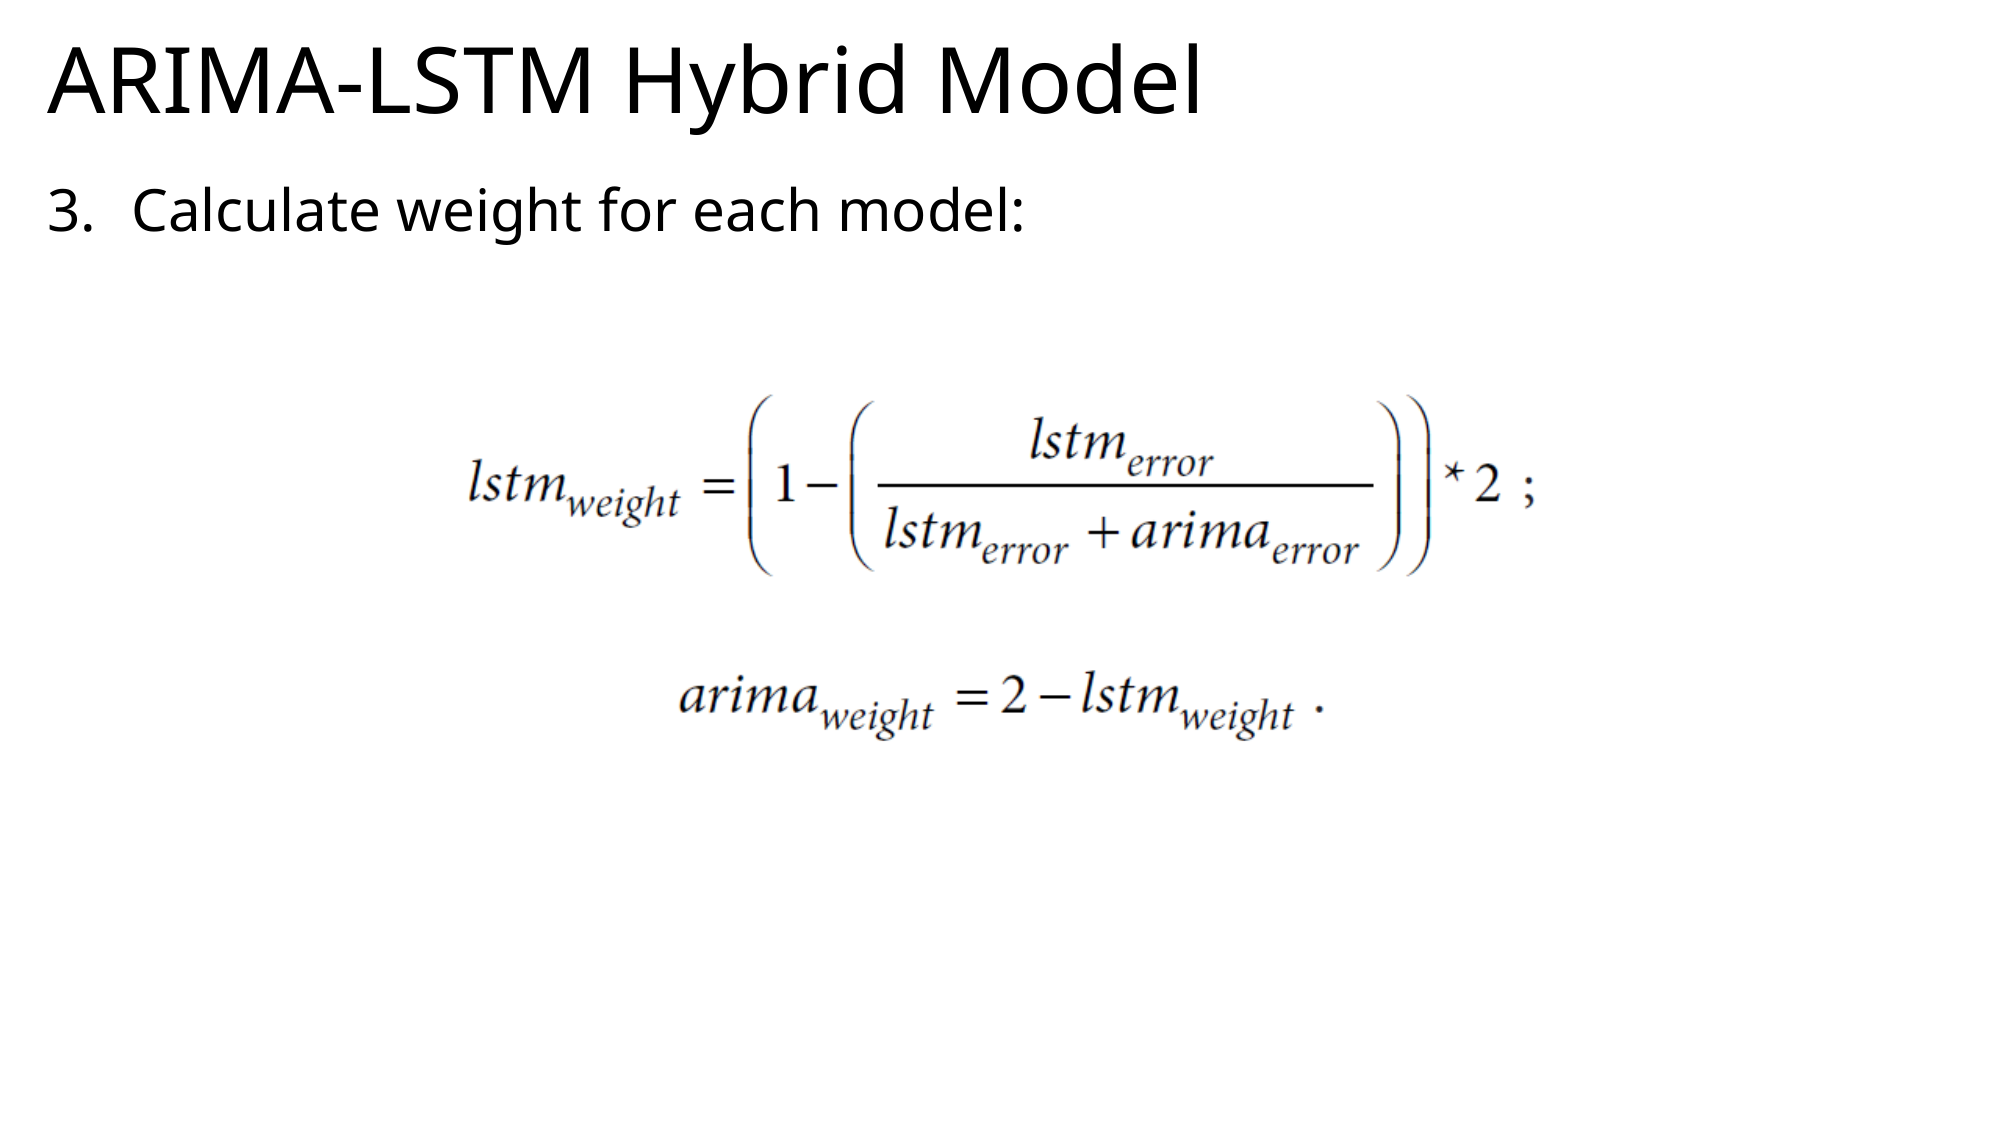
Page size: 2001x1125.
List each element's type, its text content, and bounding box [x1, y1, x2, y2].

title ARIMA-LSTM Hybrid Model [32, 22, 1959, 146]
list Calculate weight for each model: [32, 173, 1959, 1014]
picture [426, 326, 1574, 799]
